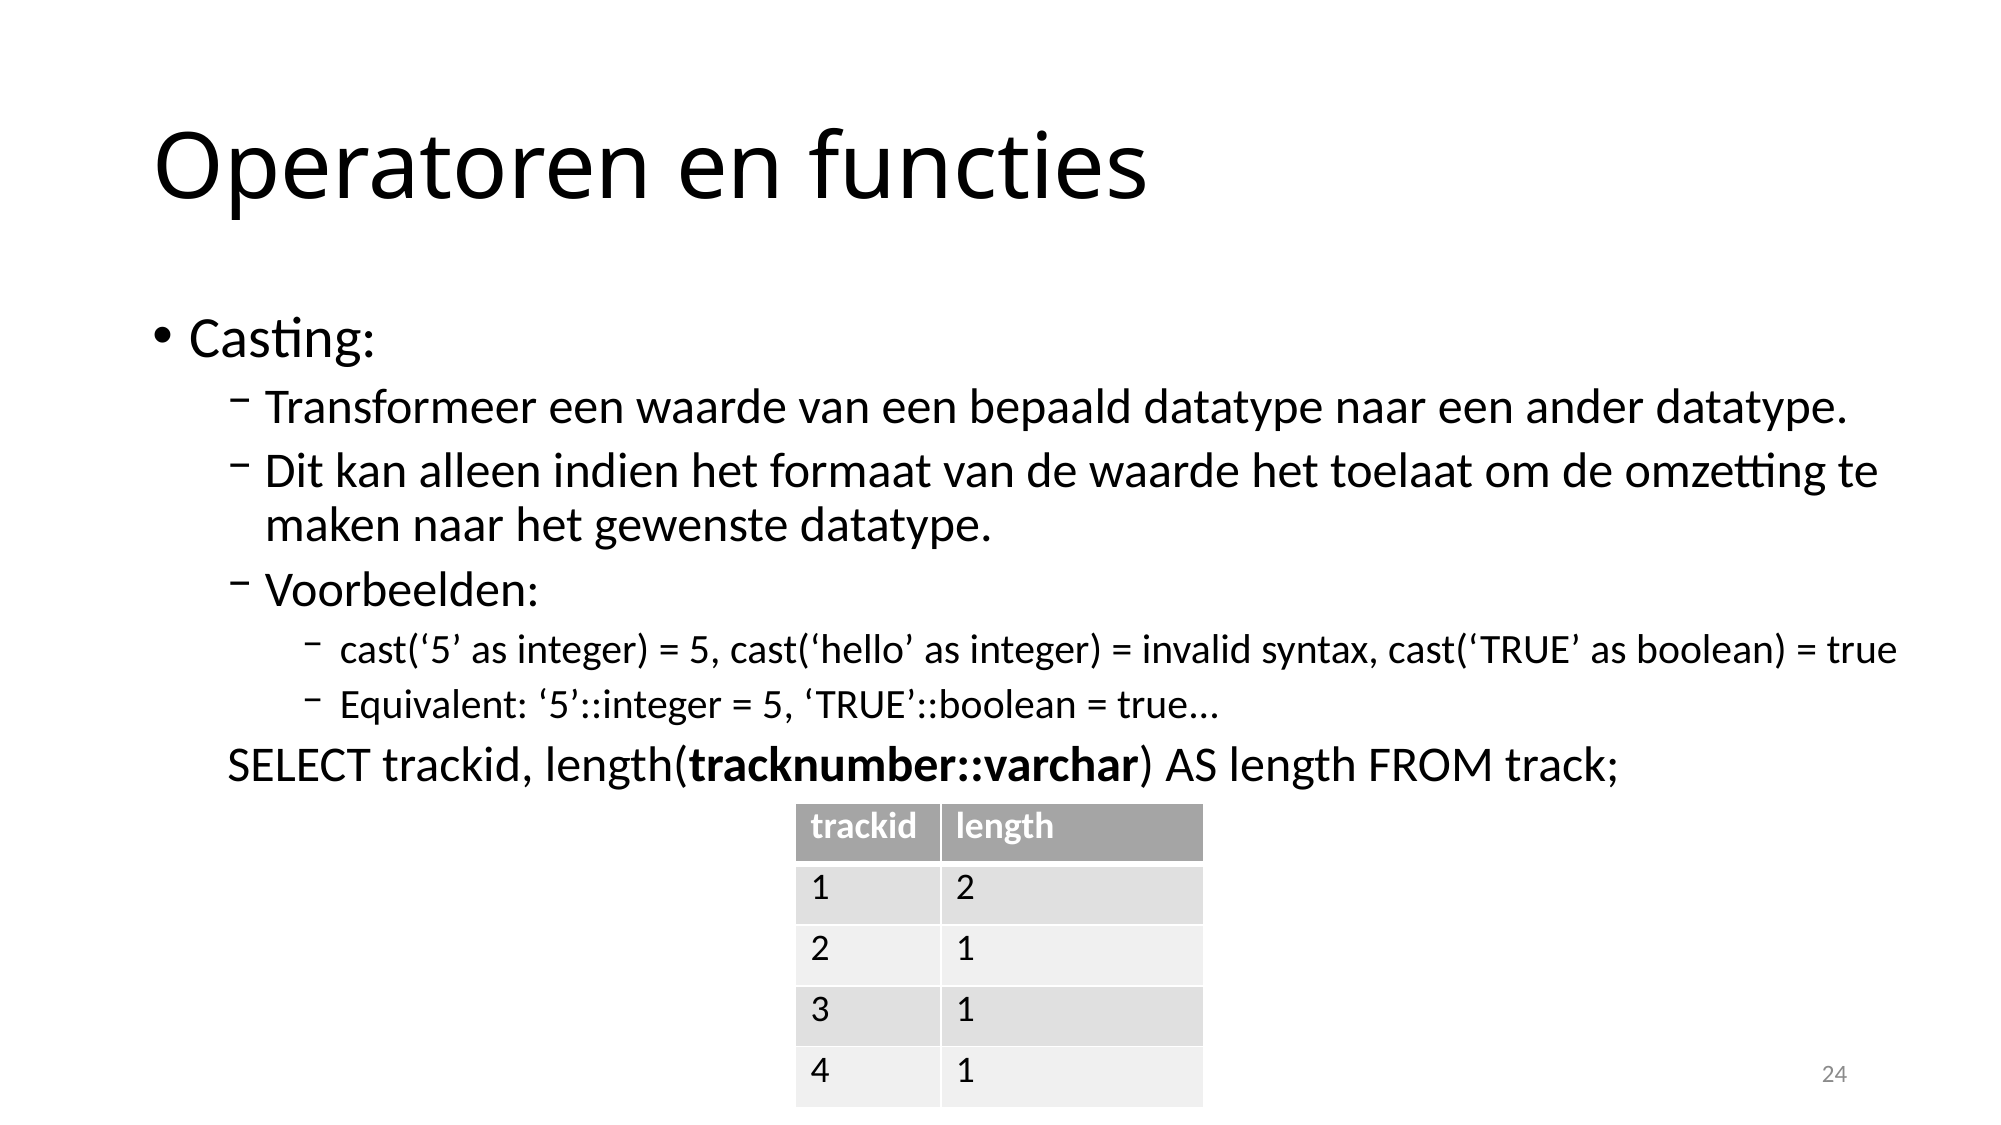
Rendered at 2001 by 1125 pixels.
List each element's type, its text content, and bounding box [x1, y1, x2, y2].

table_cell 4 [796, 1103, 940, 1107]
table_cell 1 [942, 1103, 1203, 1107]
table_cell 1 [942, 926, 1203, 985]
table_cell 2 [796, 926, 940, 985]
footer SQL - Basisfunctionaliteit [662, 1042, 1338, 1103]
table_cell 2 [942, 867, 1203, 924]
table_cell 3 [796, 987, 940, 1042]
slide_number 24 [1412, 1042, 1863, 1103]
title Operatoren en functies [137, 59, 1863, 278]
list Casting: Transformeer een waarde van een bepaald datatype naar een ander datatype. Dit kan alleen indien het formaat van de waarde het toelaat om de omzetting te maken naar het gewenste datatype. Voorbeelden: cast(‘5’ as integer) = 5, cast(‘hello’ as integer) = invalid syntax, cast(‘TRUE’ as boolean) = true Equivalent: ‘5’::integer = 5, ‘TRUE’::boolean = true... SELECT trackid, length(tracknumber::varchar) AS length FROM track; [137, 299, 1954, 1108]
table_cell 1 [796, 867, 940, 924]
table_header trackid [796, 804, 940, 861]
table_cell 1 [942, 987, 1203, 1042]
table_header length [942, 804, 1203, 861]
